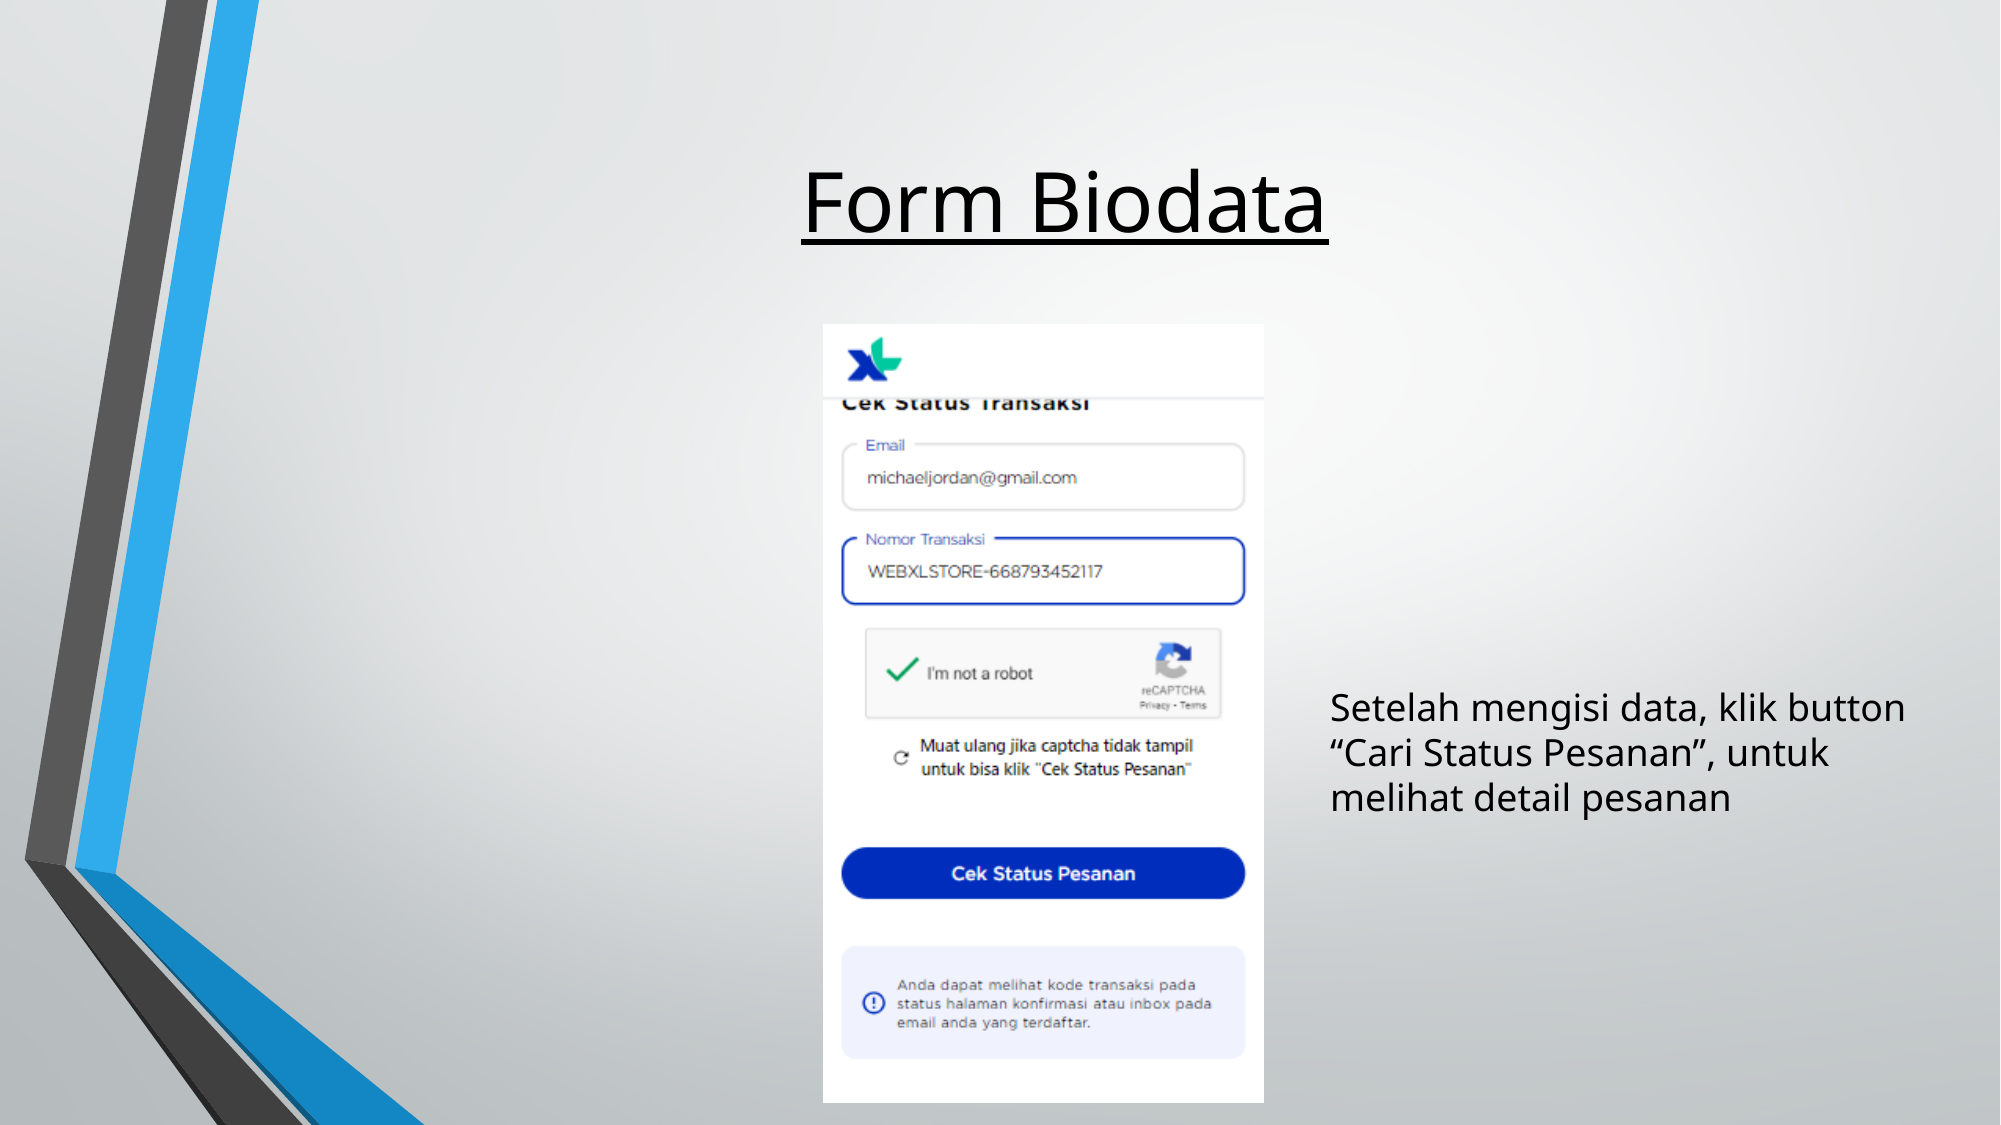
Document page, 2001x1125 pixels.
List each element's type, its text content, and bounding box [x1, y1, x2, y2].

title Form Biodata [243, 55, 1887, 344]
list Setelah mengisi data, klik button “Cari Status Pesanan”, untuk melihat detail pesanan [1315, 597, 1944, 906]
picture [823, 324, 1264, 1103]
